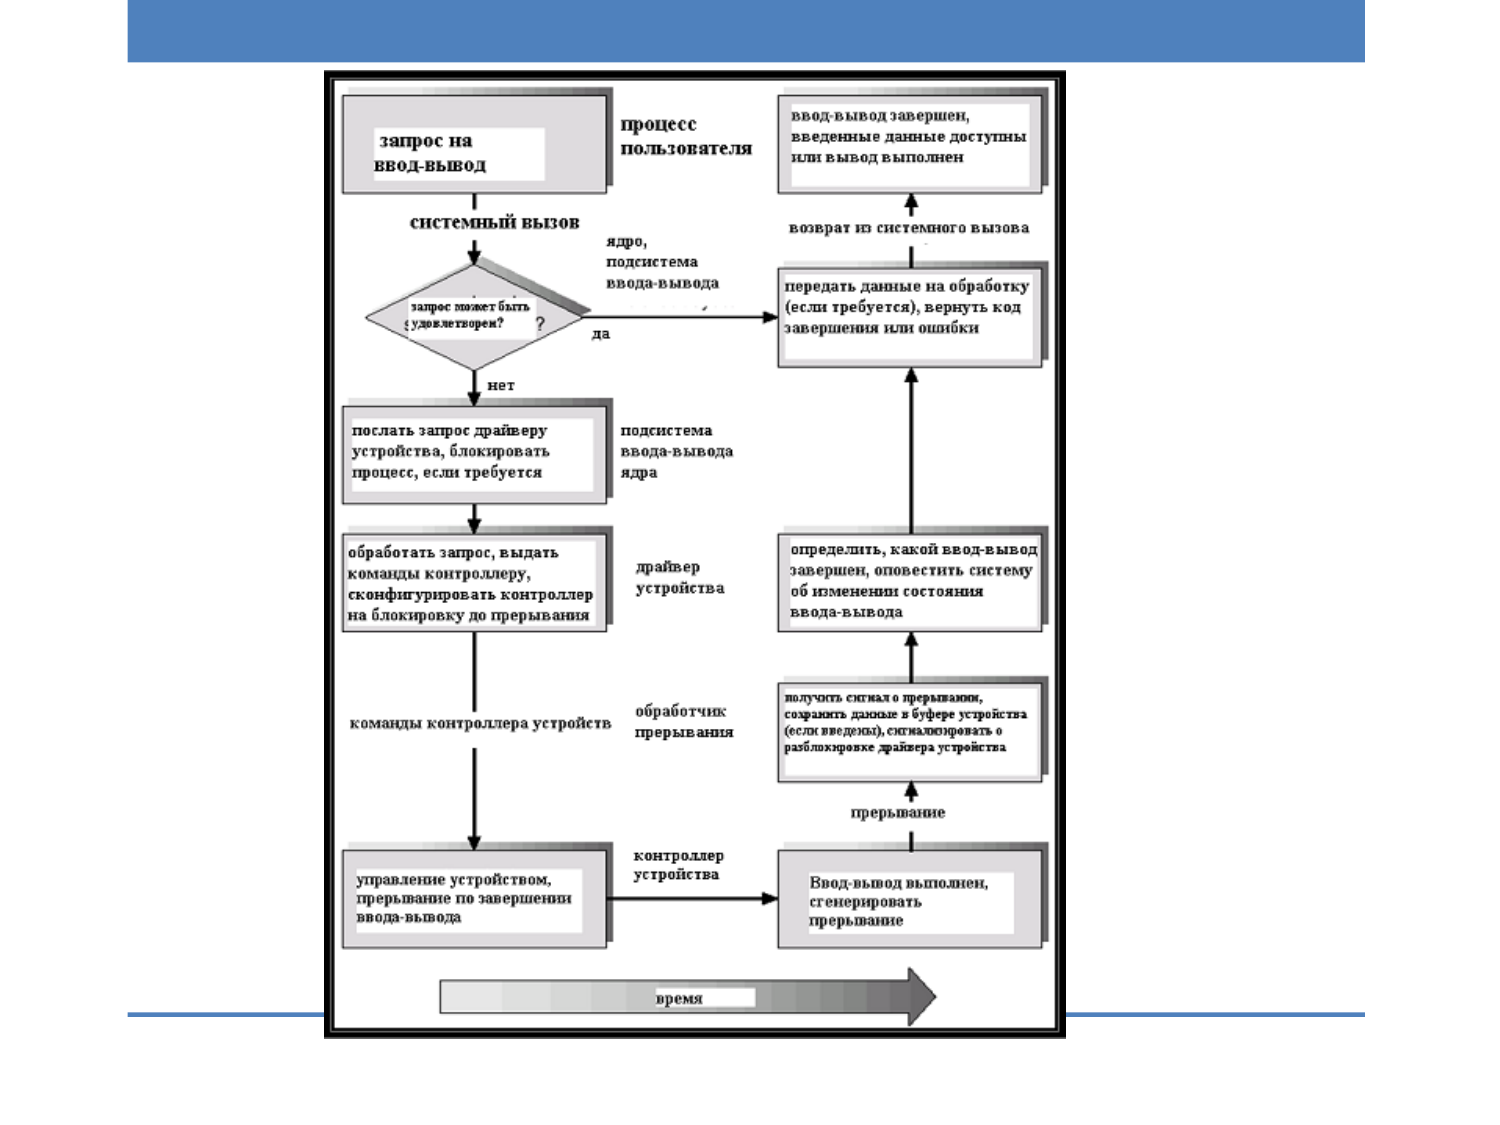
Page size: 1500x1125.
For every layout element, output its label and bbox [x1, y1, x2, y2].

picture [323, 69, 1067, 1040]
